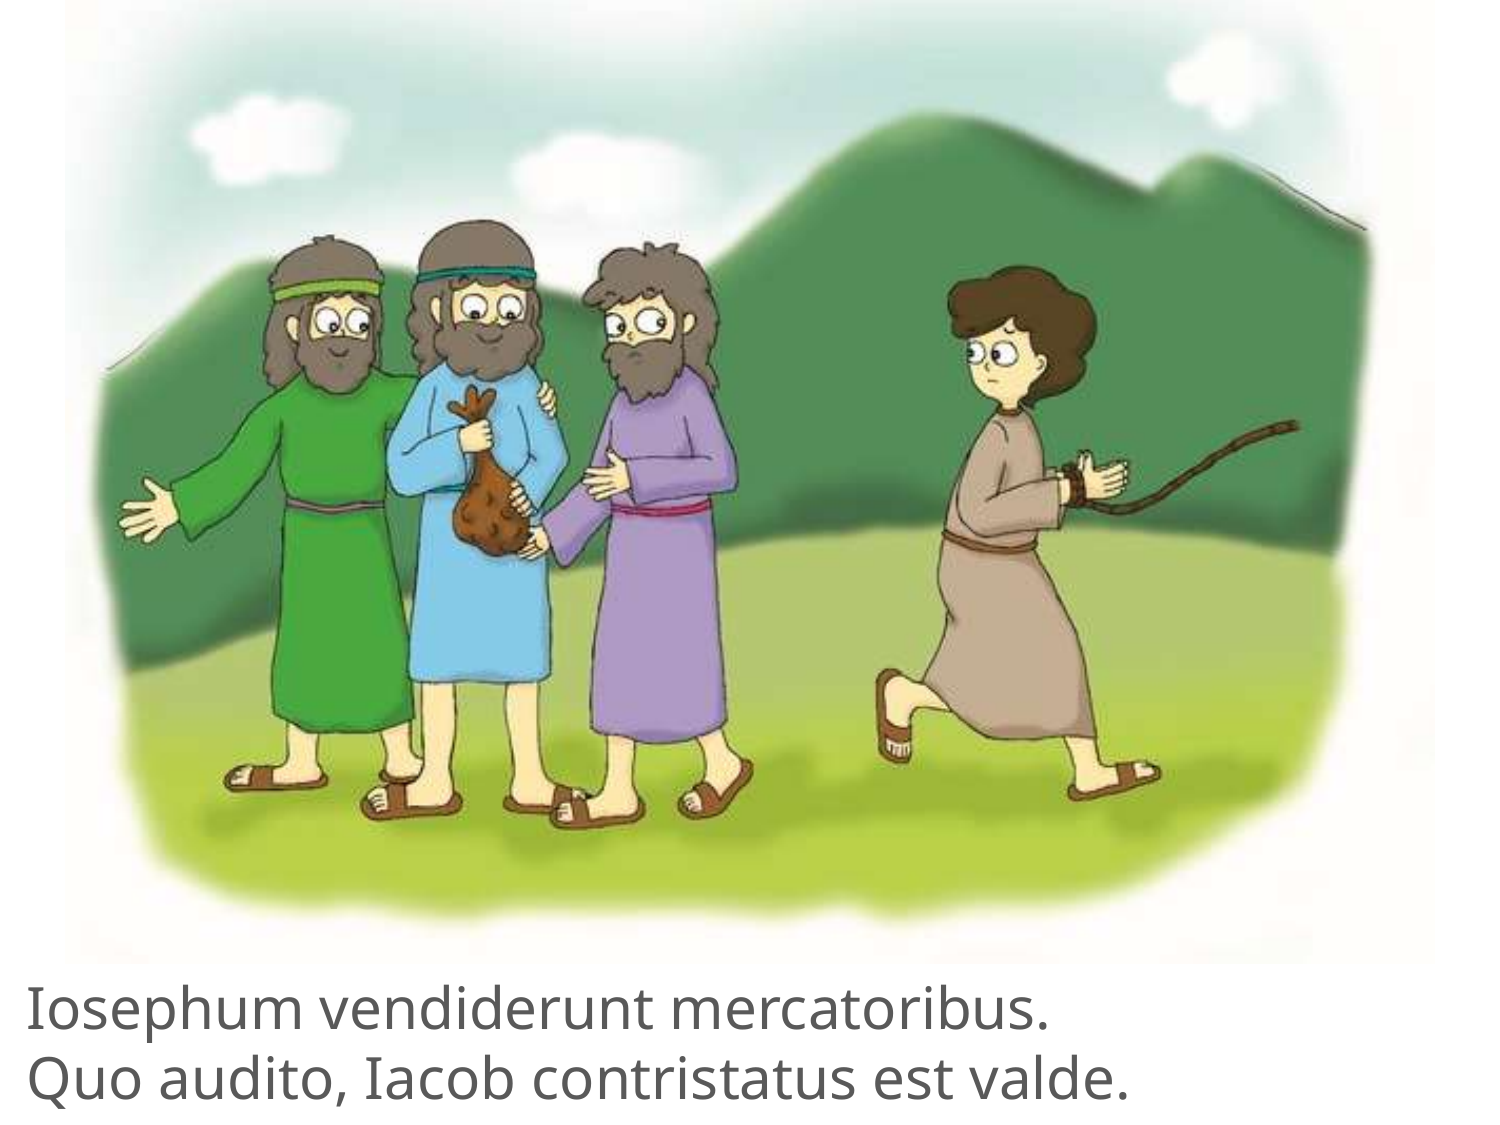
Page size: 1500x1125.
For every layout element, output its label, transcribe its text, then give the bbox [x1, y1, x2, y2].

picture [64, 0, 1436, 965]
text_box Iosephum vendiderunt mercatoribus. Quo audito, Iacob contristatus est valde. [11, 964, 1498, 1119]
